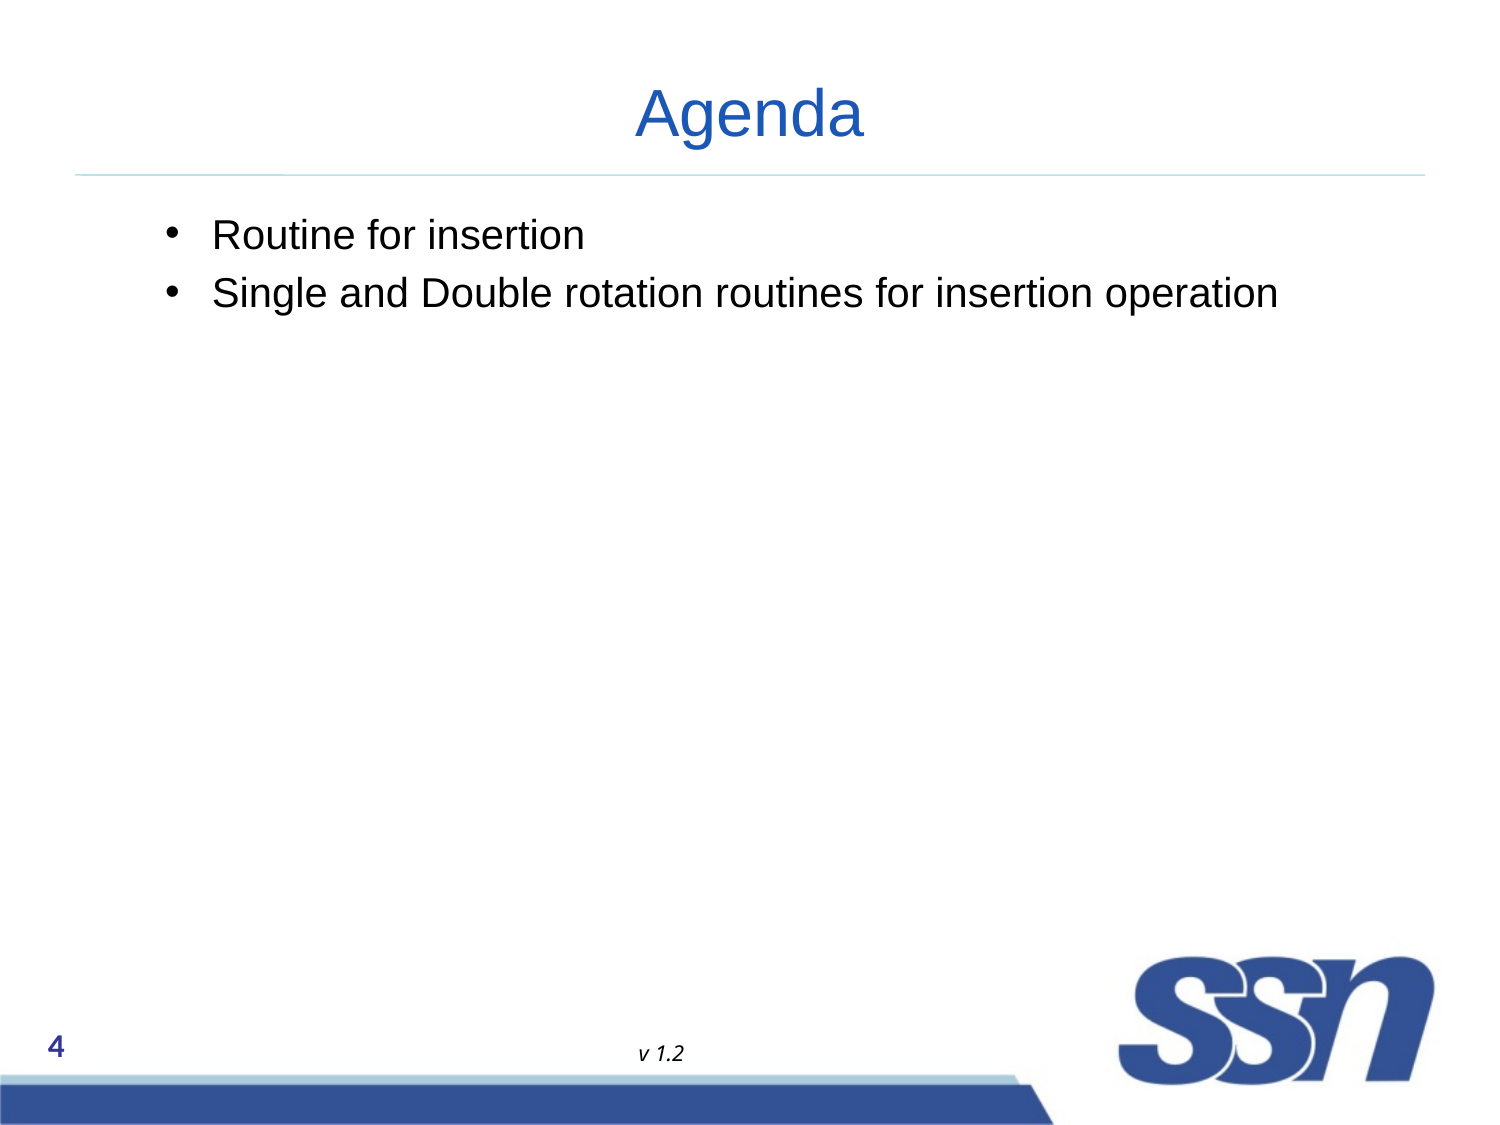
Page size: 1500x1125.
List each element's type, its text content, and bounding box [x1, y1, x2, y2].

title Agenda [75, 45, 1425, 175]
picture [0, 913, 1500, 1125]
list Routine for insertion Single and Double rotation routines for insertion operation [75, 200, 1305, 1005]
